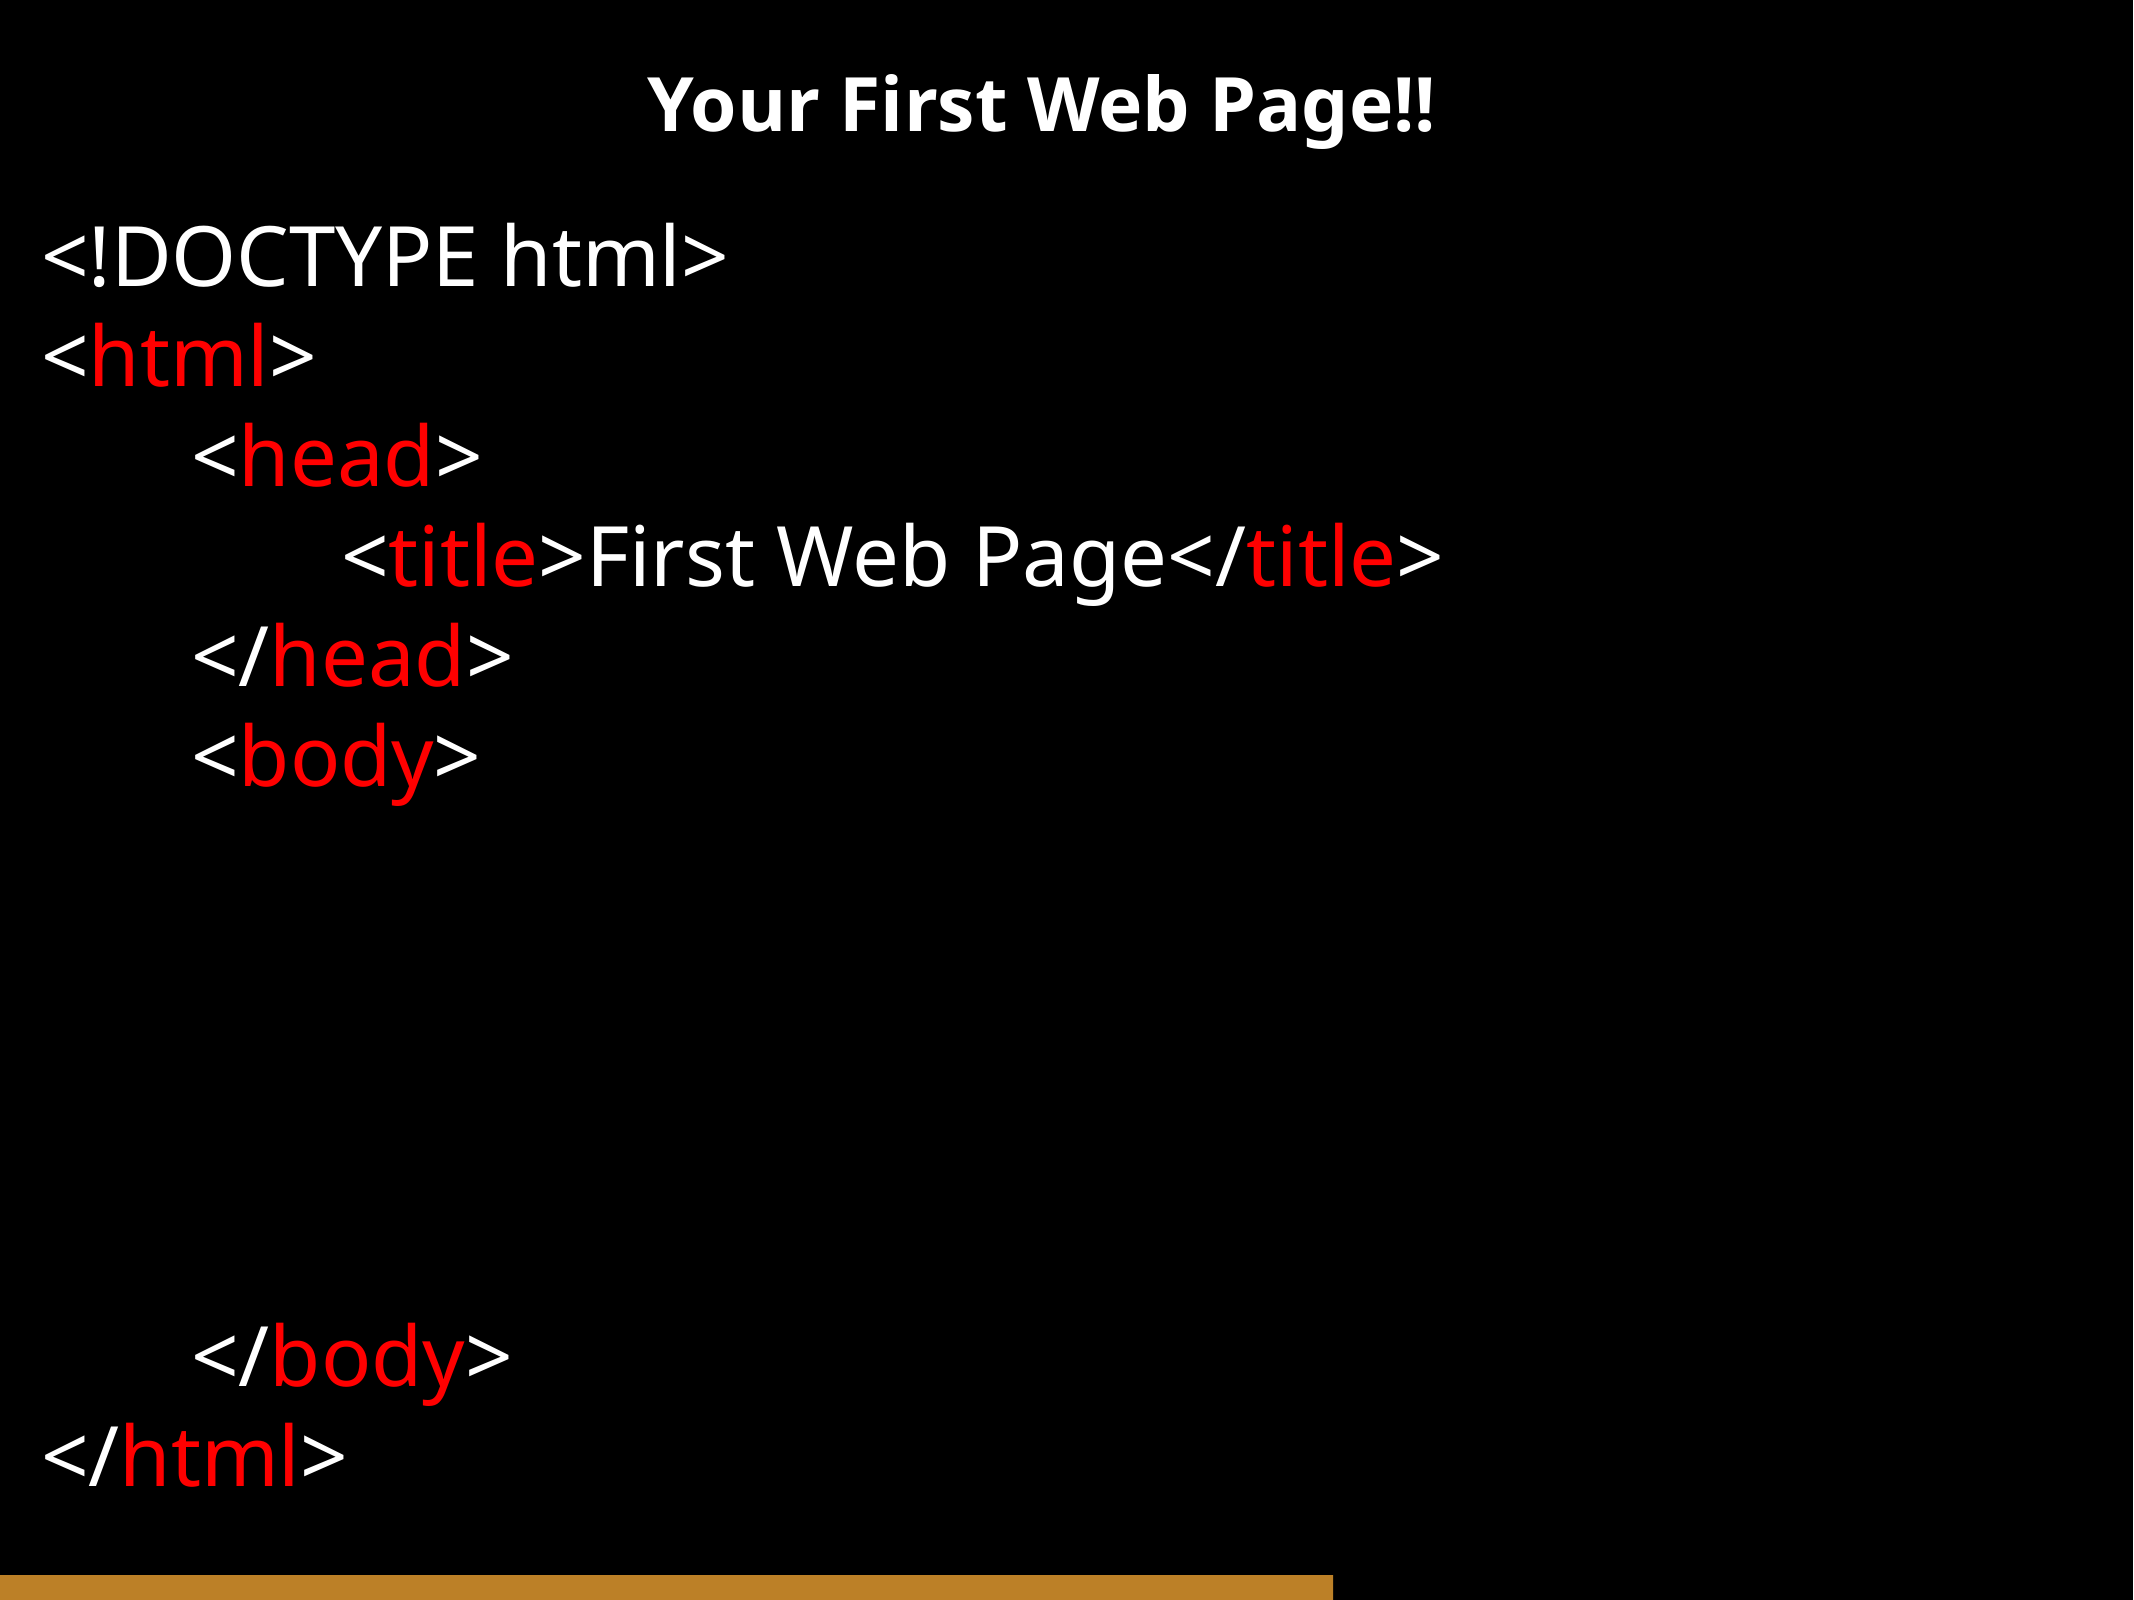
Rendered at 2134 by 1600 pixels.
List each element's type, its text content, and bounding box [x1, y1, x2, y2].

text_box Your First Web Page!! [472, 48, 1612, 155]
text_box [0, 1575, 1334, 1600]
text_box <!DOCTYPE html> <html> <head> <title>First Web Page</title> </head> <body> <h1>Hello World!!</h1> <h2>by: (your name here)</h2> <p>You just wrote a webpage using HTML! Next we are going to look at these elements</p> </body> </html> [33, 195, 2113, 1511]
